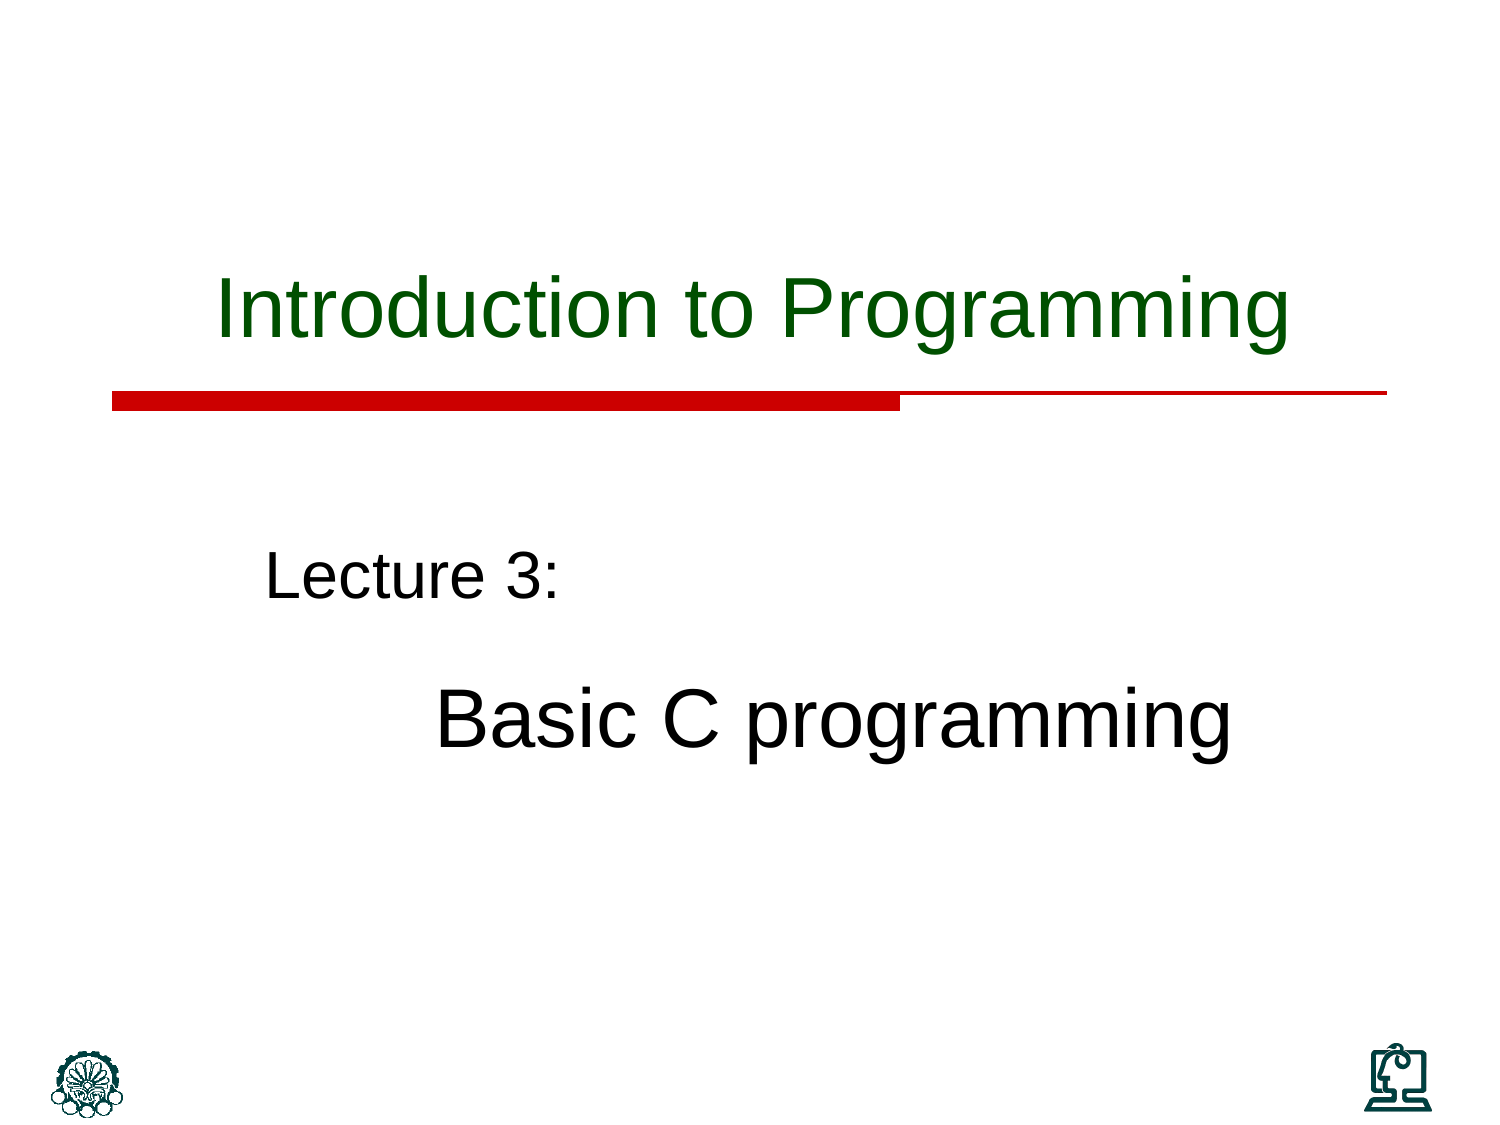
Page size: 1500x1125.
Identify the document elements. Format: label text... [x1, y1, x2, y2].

picture [50, 1049, 125, 1120]
text_box Lecture 3: Basic C programming [249, 524, 1325, 894]
text_box Introduction to Programming [199, 174, 1338, 363]
picture [1362, 1041, 1438, 1115]
